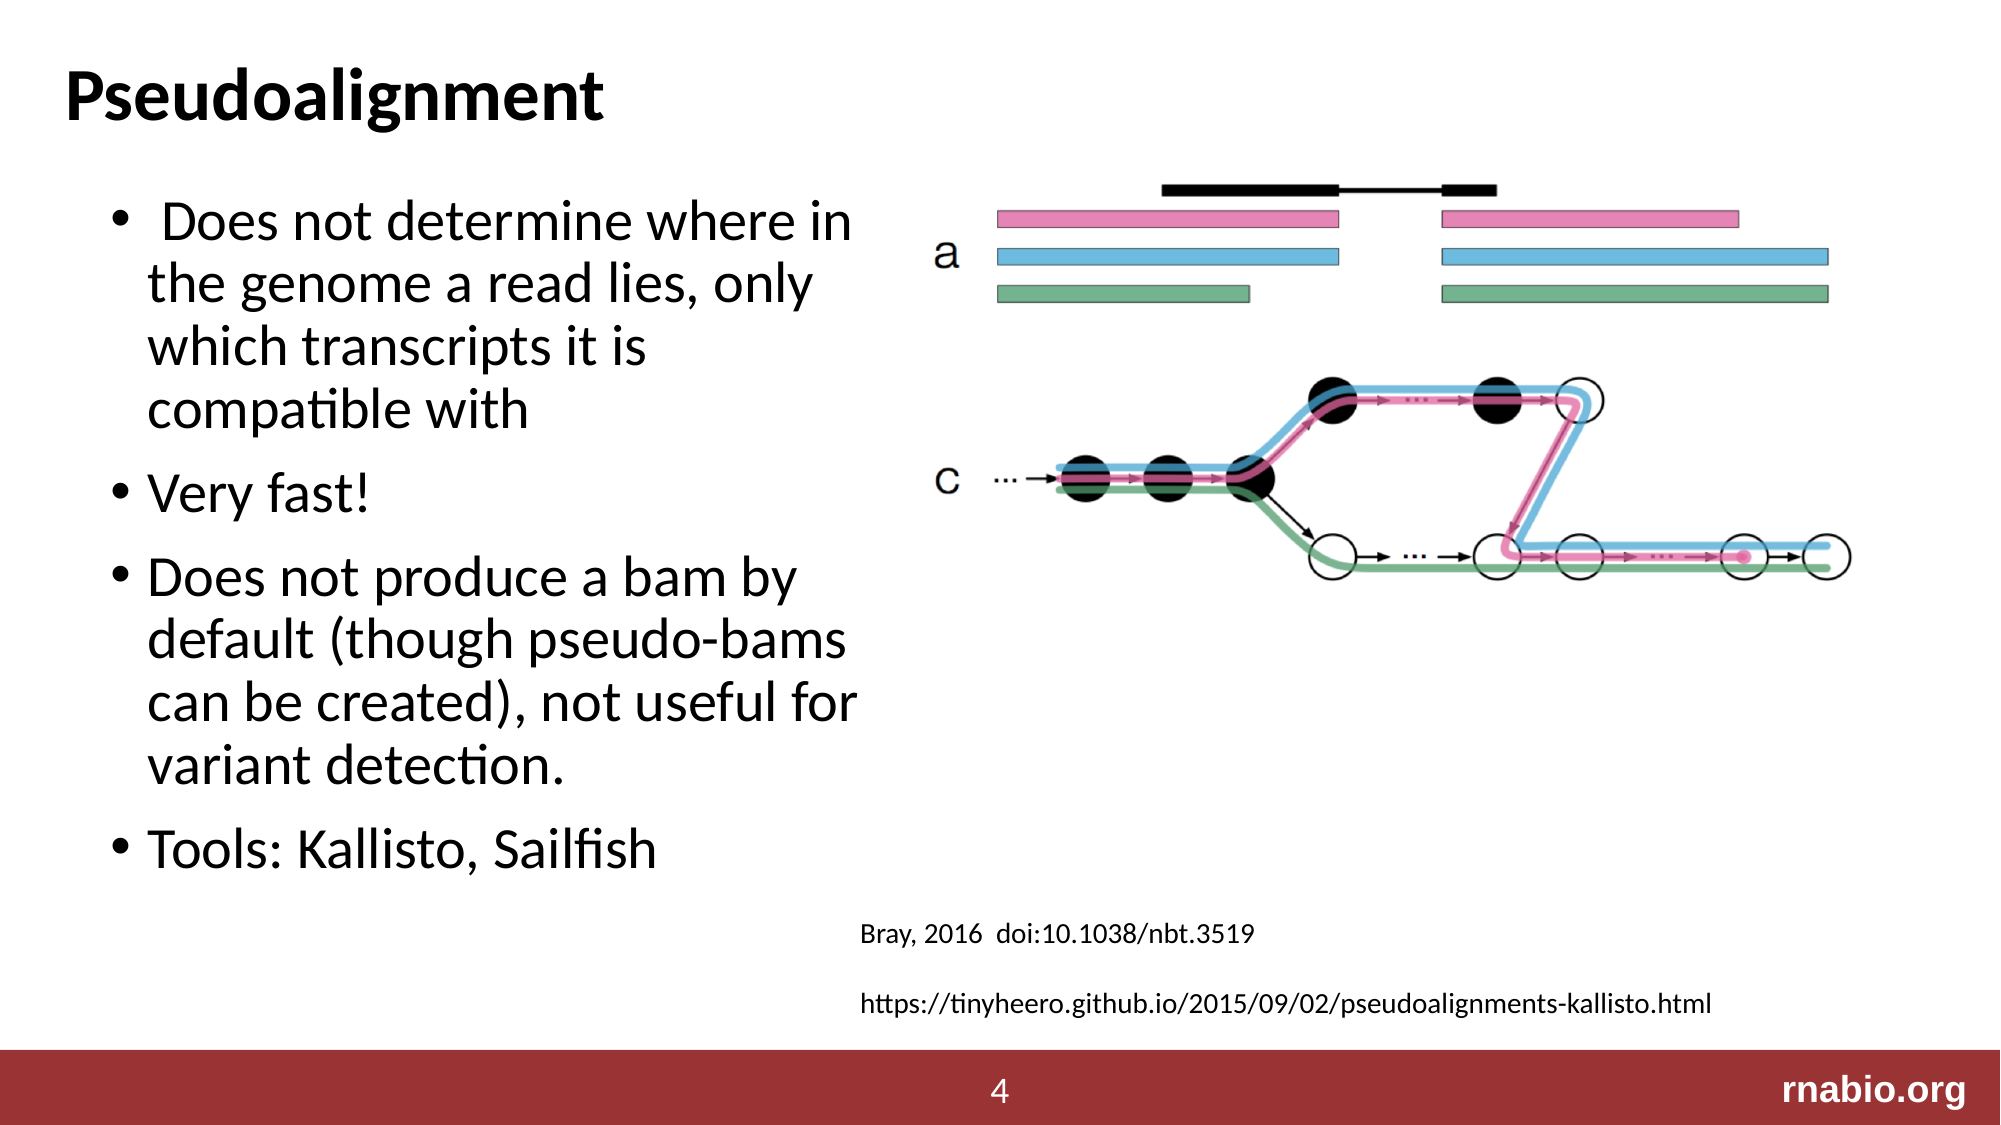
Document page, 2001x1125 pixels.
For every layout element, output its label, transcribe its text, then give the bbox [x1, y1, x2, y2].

text_box Bray, 2016 doi:10.1038/nbt.3519 https://tinyheero.github.io/2015/09/02/pseudoalignments-kallisto.html [845, 907, 1972, 1027]
picture [900, 157, 1882, 608]
title Pseudoalignment [50, 18, 1967, 175]
list Does not determine where in the genome a read lies, only which transcripts it is compatible with Very fast! Does not produce a bam by default (though pseudo-bams can be created), not useful for variant detection. Tools: Kallisto, Sailfish [95, 182, 936, 995]
